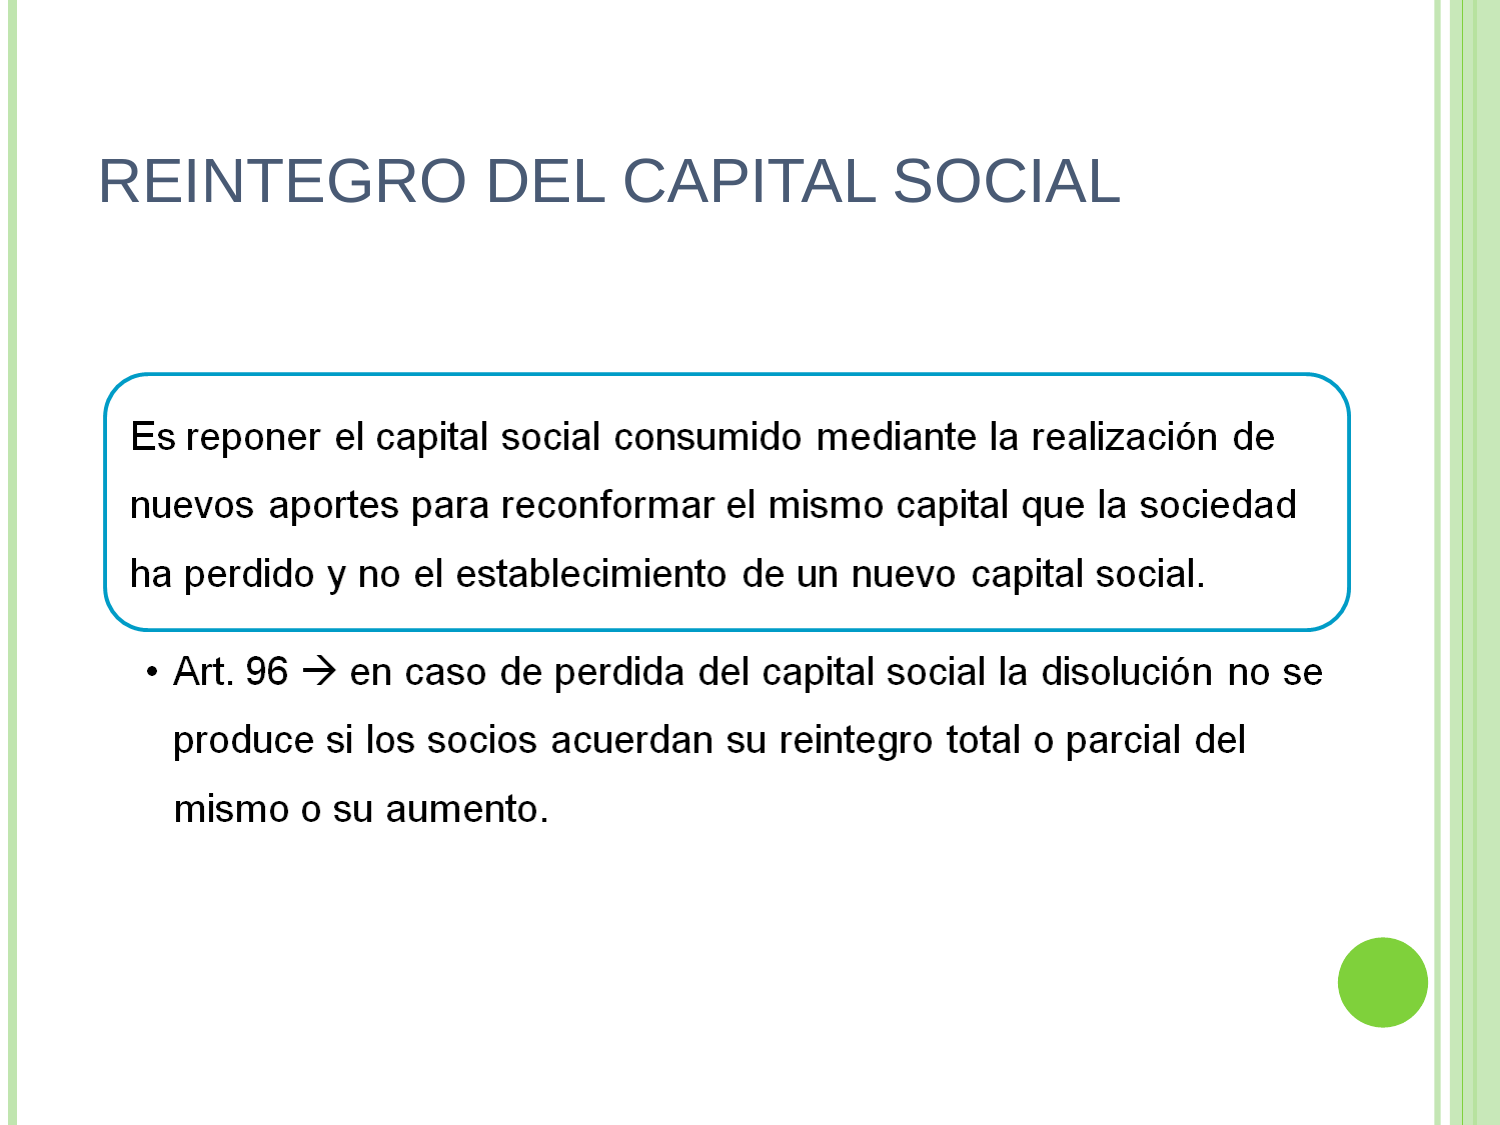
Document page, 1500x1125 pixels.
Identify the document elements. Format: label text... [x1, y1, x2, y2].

title REINTEGRO DEL CAPITAL SOCIAL [82, 9, 1402, 223]
picture [101, 232, 1360, 986]
